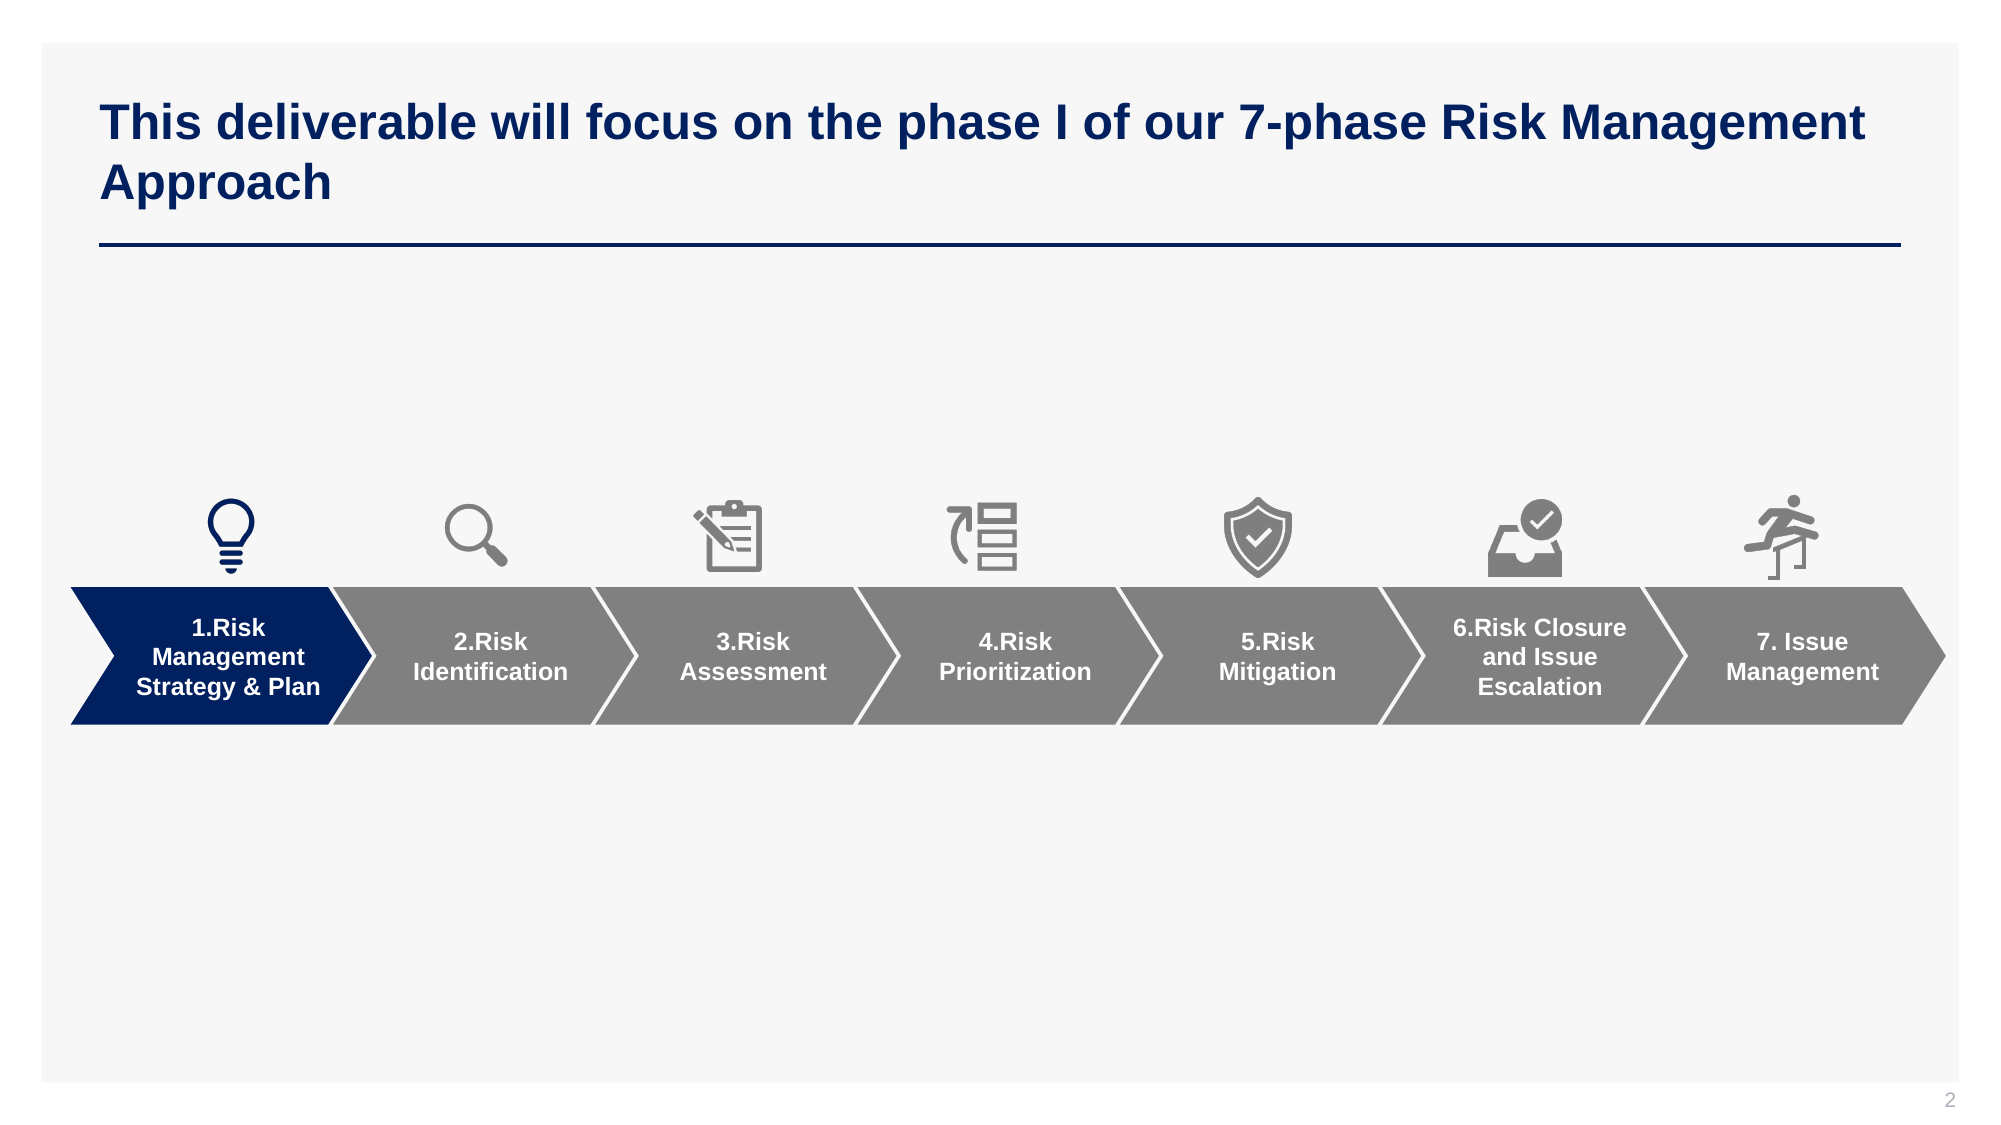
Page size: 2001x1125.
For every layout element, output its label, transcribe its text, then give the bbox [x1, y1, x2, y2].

picture [1734, 489, 1830, 585]
text_box 3.Risk Assessment [595, 587, 897, 725]
picture [934, 490, 1028, 583]
picture [1473, 486, 1577, 590]
picture [1210, 489, 1306, 585]
picture [188, 493, 274, 579]
picture [689, 493, 774, 579]
text_box 1.Risk Management Strategy & Plan [70, 587, 372, 725]
title This deliverable will focus on the phase I of our 7-phase Risk Management Approach [84, 59, 1901, 239]
text_box 2.Risk Identification [332, 587, 635, 725]
text_box 7. Issue Management [1644, 587, 1946, 725]
picture [438, 497, 514, 573]
text_box 5.Risk Mitigation [1119, 587, 1422, 725]
text_box 6.Risk Closure and Issue Escalation [1382, 587, 1684, 725]
slide_number 2 [1506, 1088, 1957, 1119]
text_box 4.Risk Prioritization [857, 587, 1159, 725]
